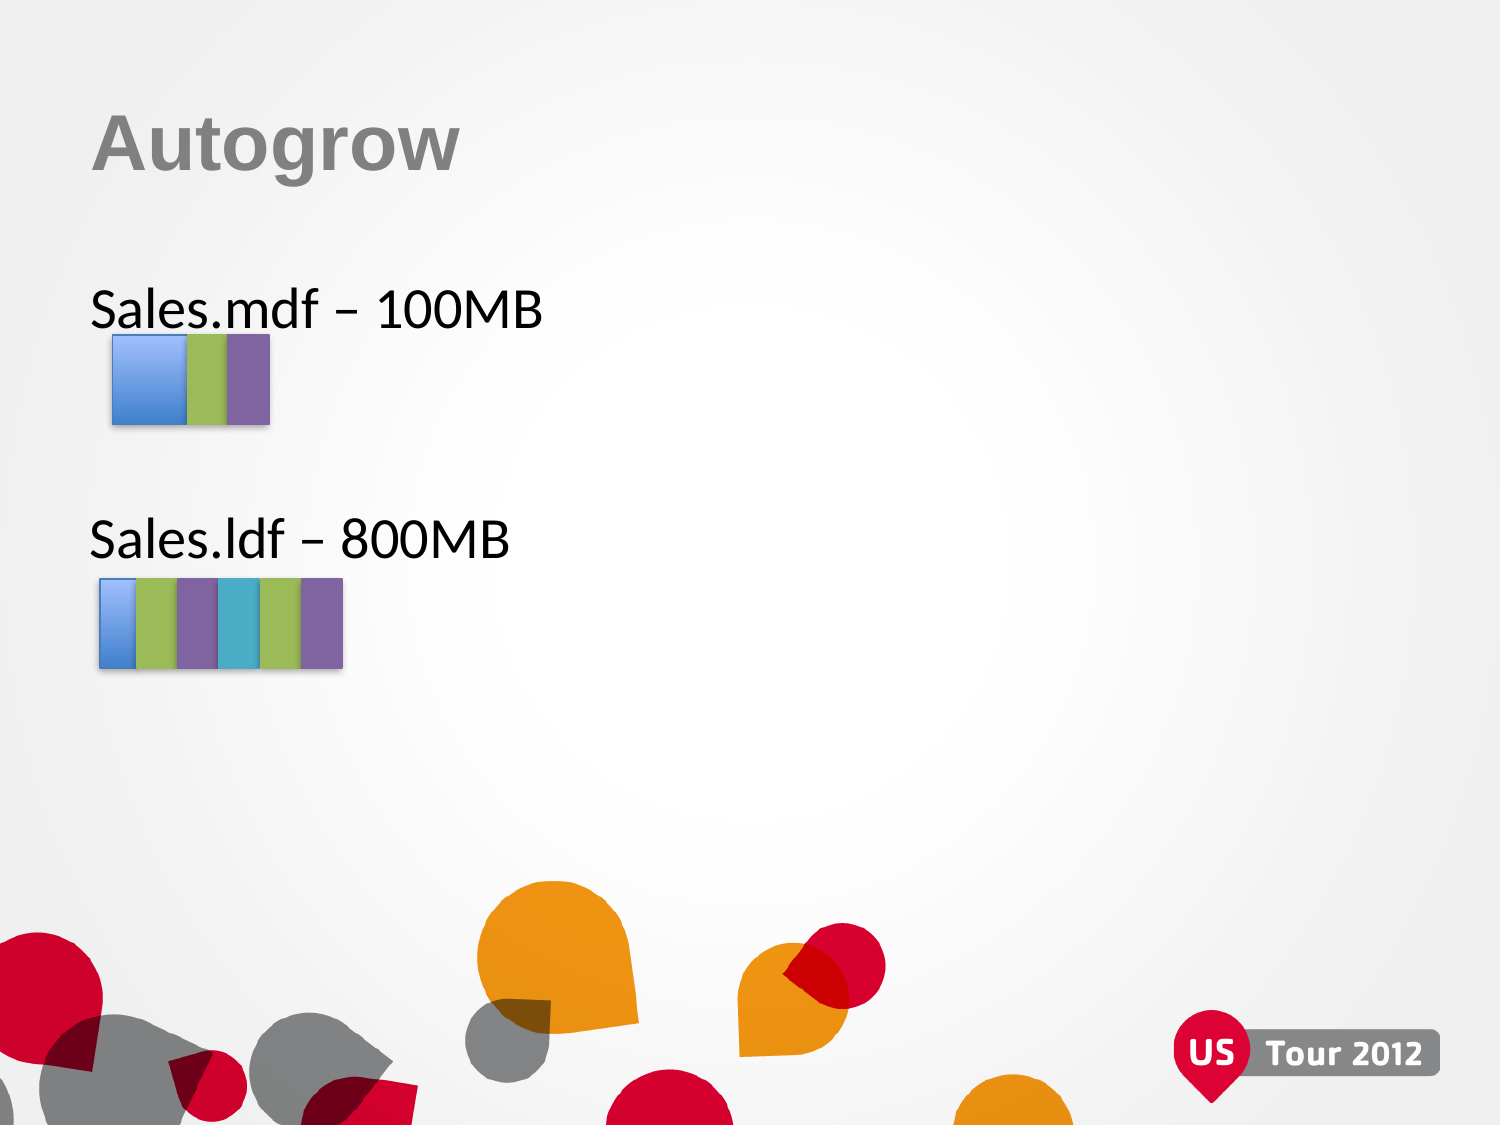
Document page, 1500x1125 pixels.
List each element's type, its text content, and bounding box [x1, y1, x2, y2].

text_box Sales.ldf – 800MB [74, 493, 1425, 578]
text_box [99, 578, 135, 669]
text_box [227, 334, 270, 425]
text_box [187, 334, 226, 425]
text_box [112, 334, 186, 425]
text_box [301, 578, 343, 669]
list Sales.mdf – 100MB [75, 262, 1317, 425]
text_box [177, 578, 217, 669]
text_box [136, 578, 176, 669]
picture [0, 0, 1500, 1125]
text_box [218, 578, 259, 669]
text_box [260, 578, 300, 669]
title Autogrow [75, 45, 1425, 233]
